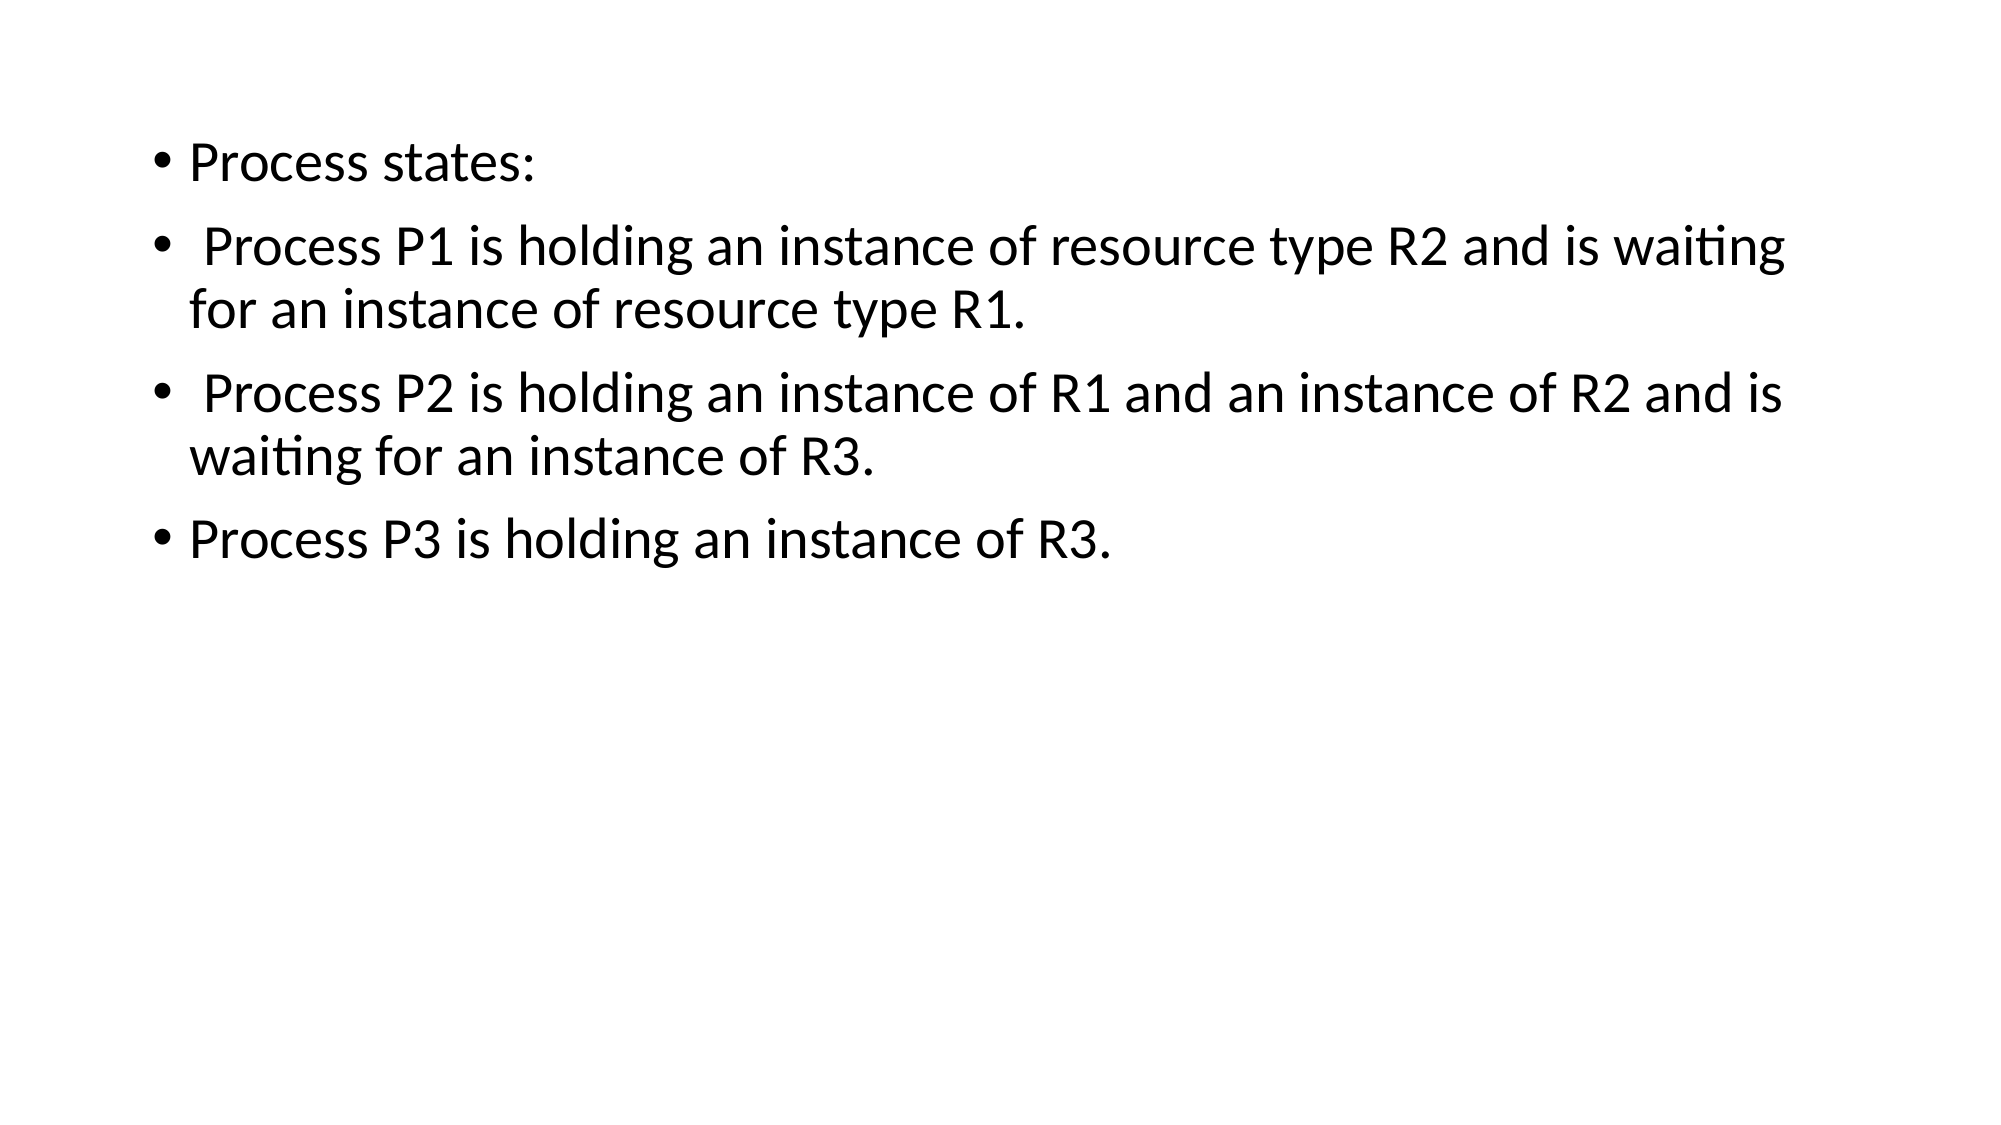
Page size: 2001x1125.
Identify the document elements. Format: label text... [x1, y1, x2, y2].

list Process states: Process P1 is holding an instance of resource type R2 and is waiting for an instance of resource type R1. Process P2 is holding an instance of R1 and an instance of R2 and is waiting for an instance of R3. Process P3 is holding an instance of R3. [137, 123, 1863, 1014]
